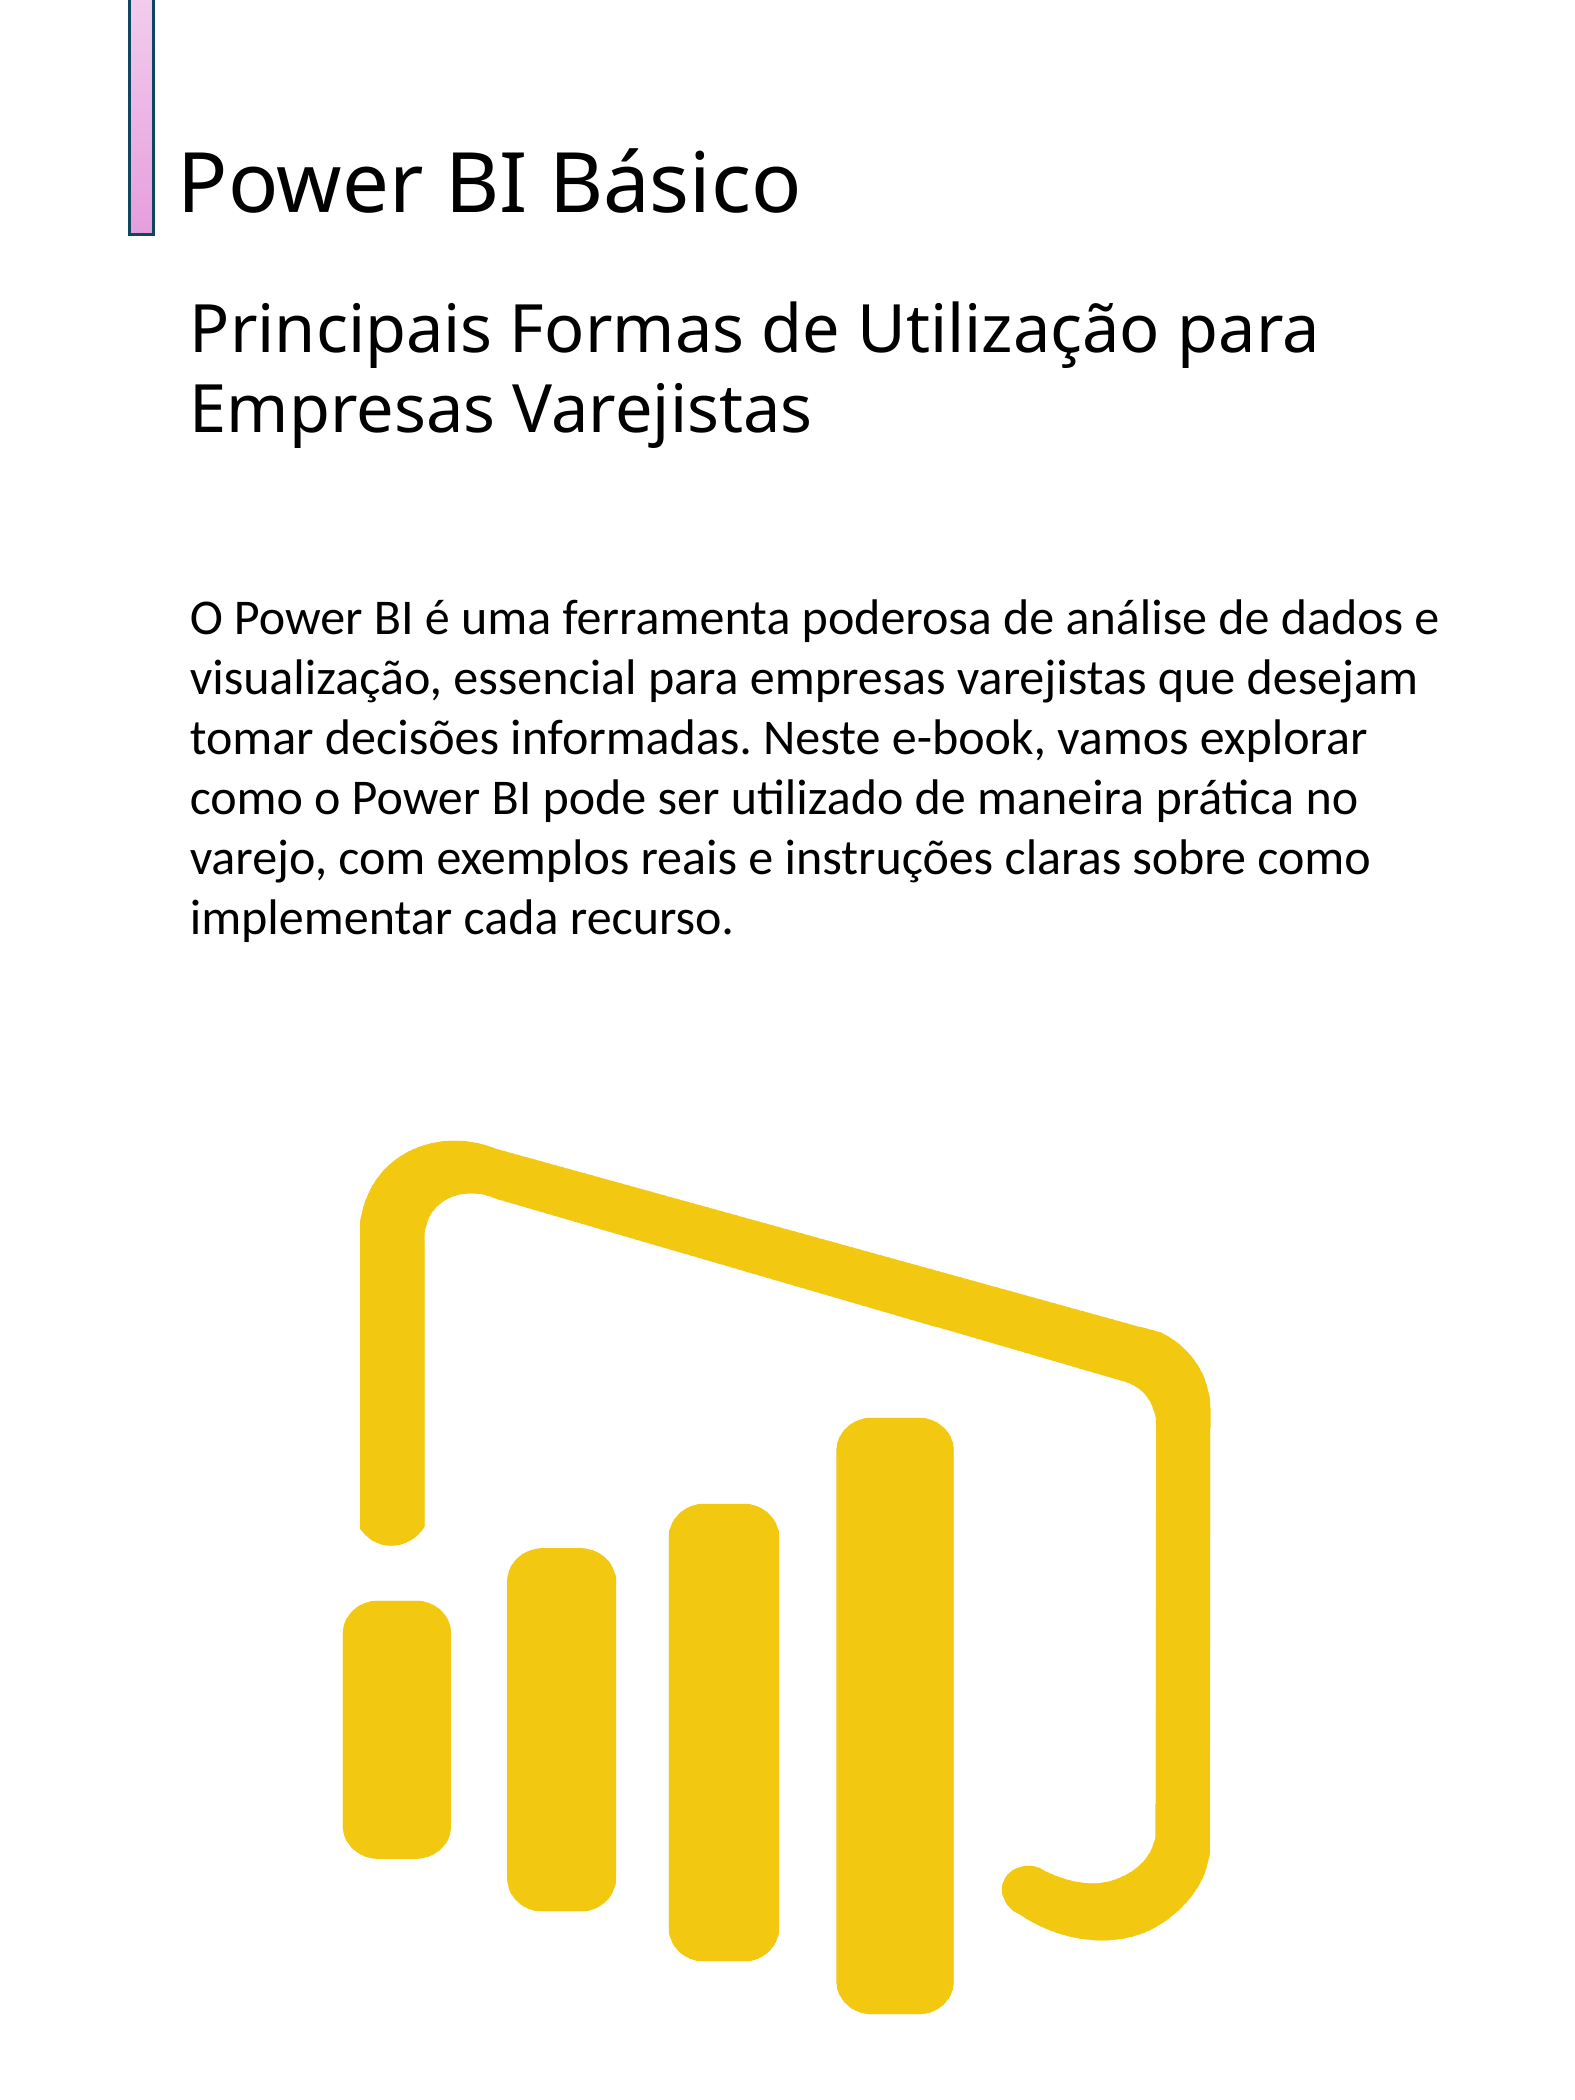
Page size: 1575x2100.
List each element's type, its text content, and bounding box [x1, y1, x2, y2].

text_box Principais Formas de Utilização para Empresas Varejistas [174, 278, 1483, 454]
picture [256, 1078, 1319, 2072]
text_box [128, 0, 155, 236]
text_box Power BI Básico [162, 122, 1471, 237]
text_box O Power BI é uma ferramenta poderosa de análise de dados e visualização, essencial para empresas varejistas que desejam tomar decisões informadas. Neste e-book, vamos explorar como o Power BI pode ser utilizado de maneira prática no varejo, com exemplos reais e instruções claras sobre como implementar cada recurso. [174, 497, 1483, 1033]
